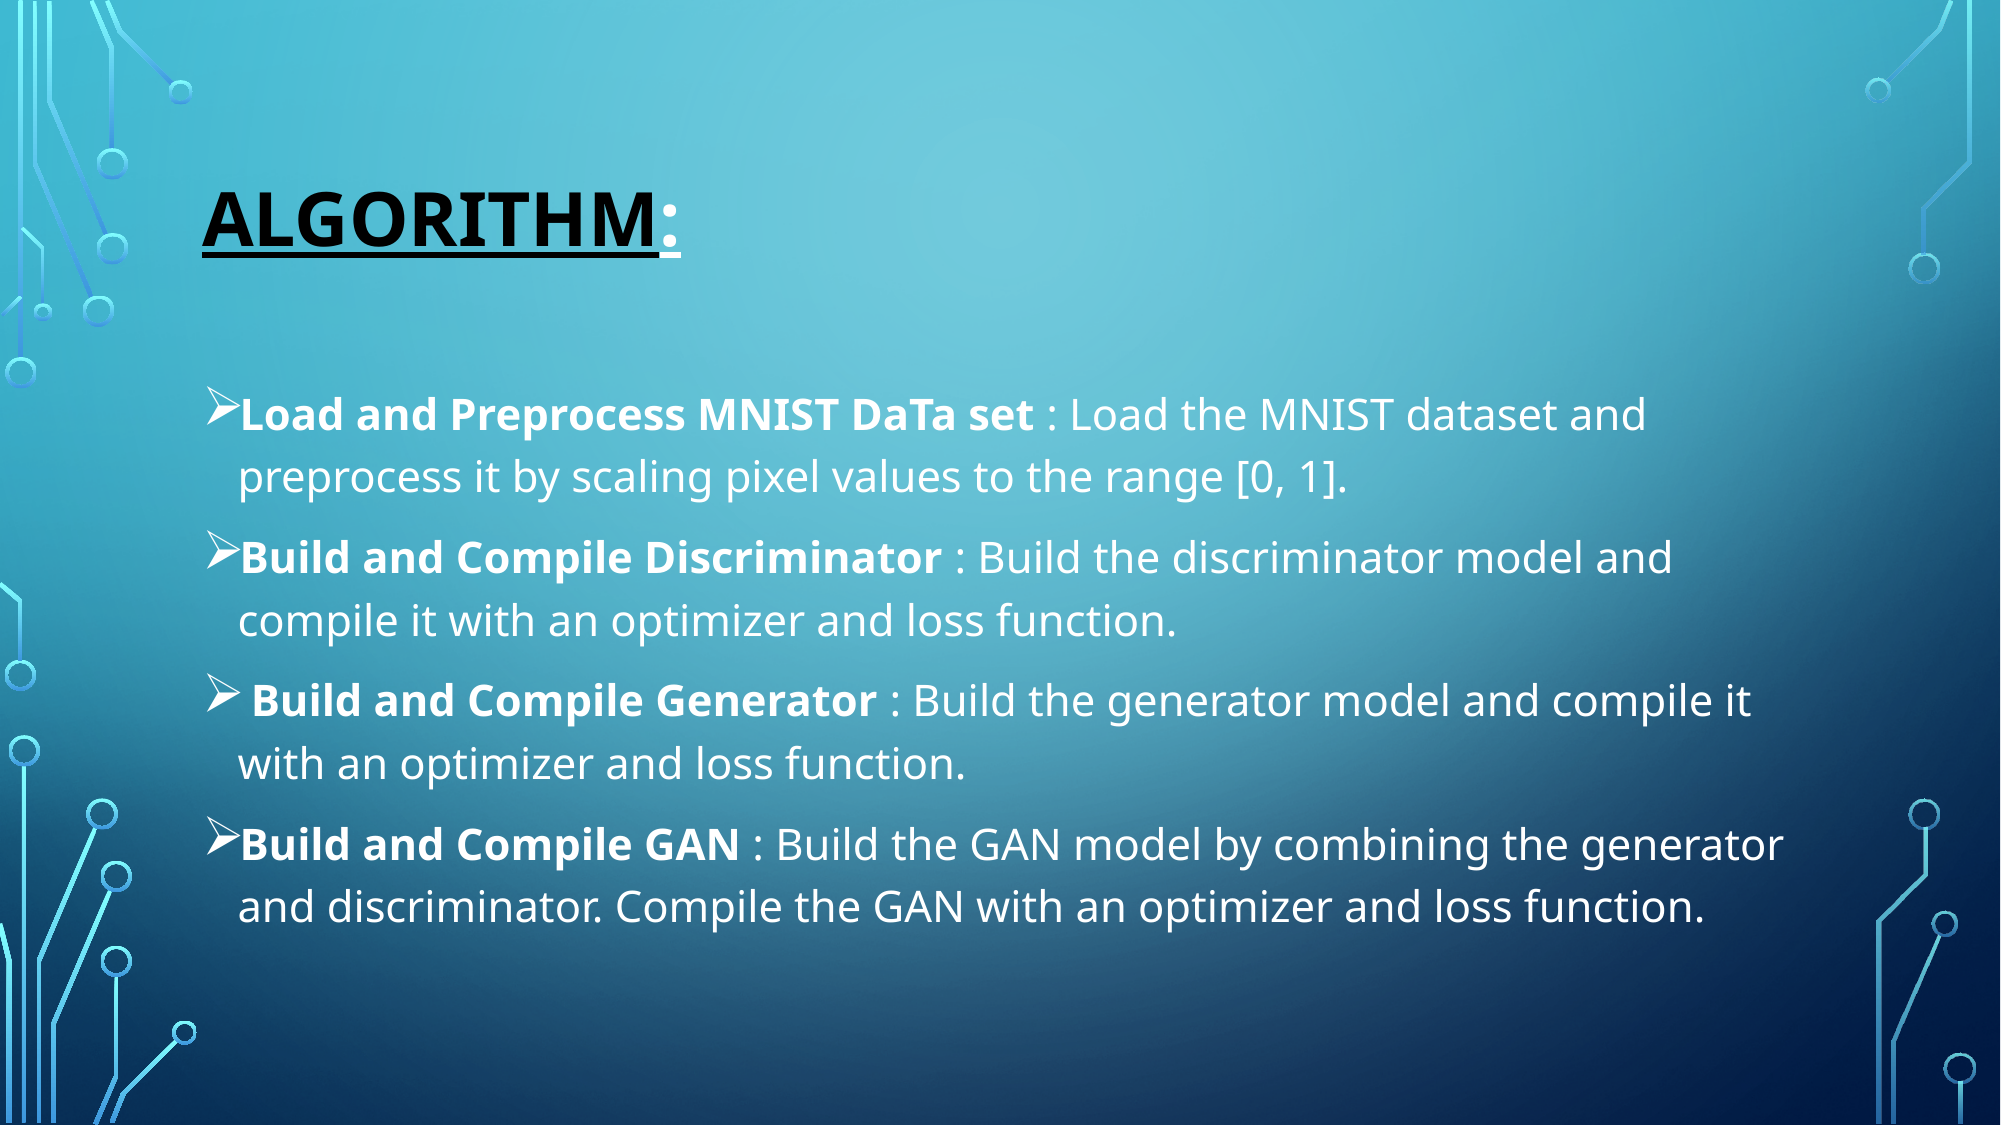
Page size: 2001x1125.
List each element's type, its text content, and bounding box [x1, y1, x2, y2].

list Load and Preprocess MNIST DaTa set : Load the MNIST dataset and preprocess it by scaling pixel values to the range [0, 1]. Build and Compile Discriminator : Build the discriminator model and compile it with an optimizer and loss function. Build and Compile Generator : Build the generator model and compile it with an optimizer and loss function. Build and Compile GAN : Build the GAN model by combining the generator and discriminator. Compile the GAN with an optimizer and loss function. [187, 369, 1813, 950]
title ALGORITHM: [187, 101, 1813, 344]
